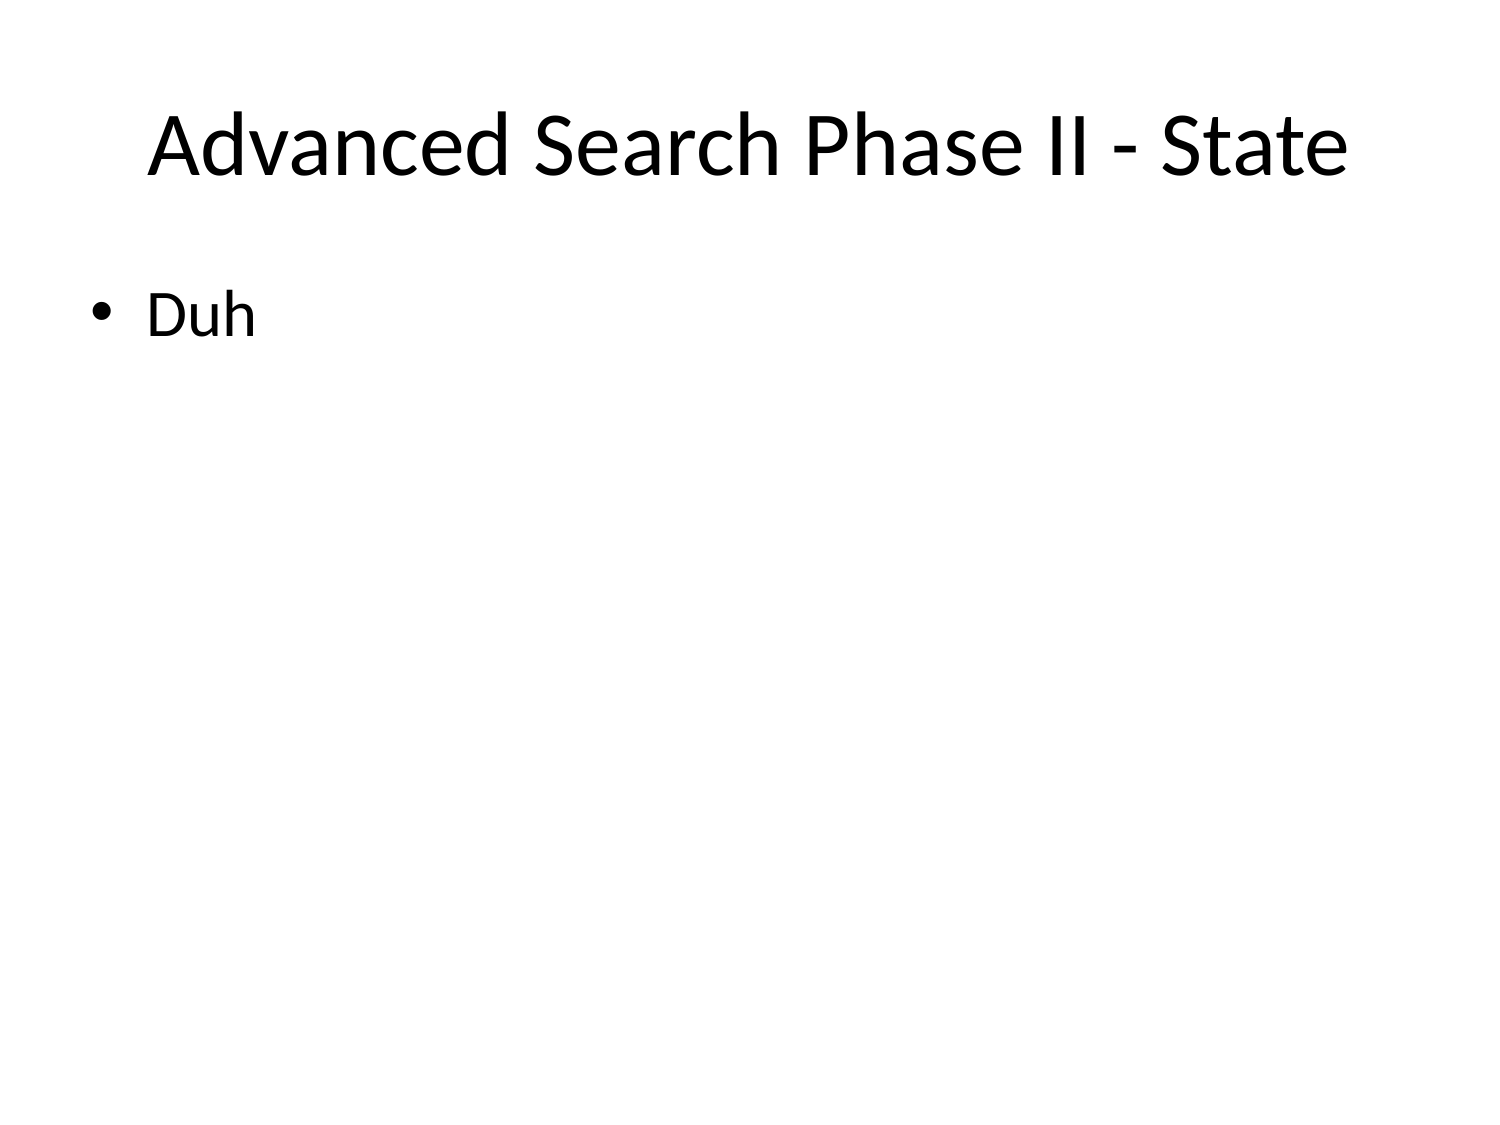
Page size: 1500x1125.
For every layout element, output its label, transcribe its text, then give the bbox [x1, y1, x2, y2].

title Advanced Search Phase II - State [75, 45, 1425, 233]
list Duh [75, 262, 1425, 1005]
